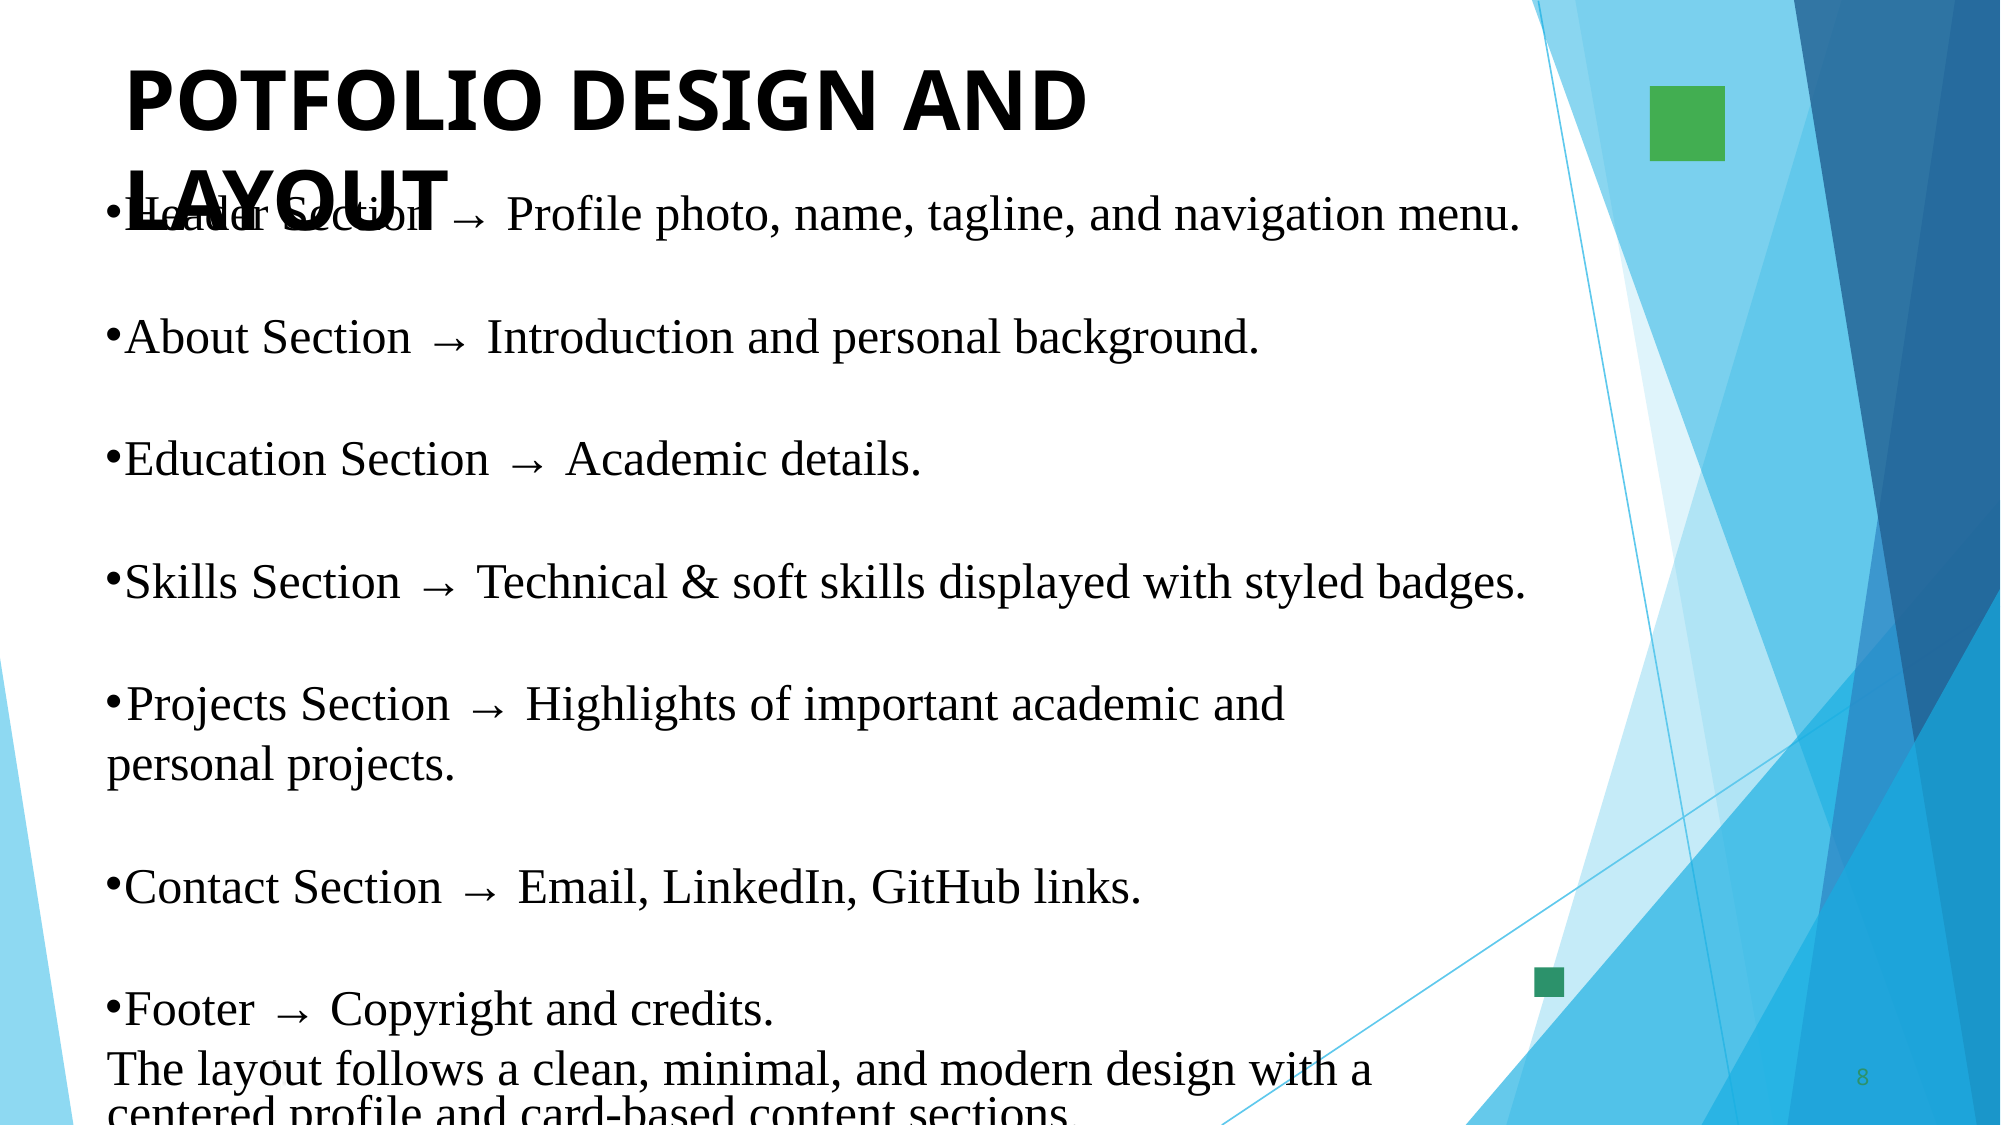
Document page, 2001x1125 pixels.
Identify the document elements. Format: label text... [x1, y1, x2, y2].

picture [273, 1060, 287, 1091]
text_box [1534, 967, 1565, 997]
text_box Header Section → Profile photo, name, tagline, and navigation menu. About Section → Introduction and personal background. Education Section → Academic details. Skills Section → Technical & soft skills displayed with styled badges. Projects Section → Highlights of important academic and personal projects. Contact Section → Email, LinkedIn, GitHub links. Footer → Copyright and credits. The layout follows a clean, minimal, and modern design with a [104, 178, 1528, 1096]
text_box centered profile and card-based content sections. [104, 1084, 1083, 1125]
text_box [1649, 86, 1725, 162]
slide_number 8 [1850, 1061, 1890, 1125]
title POTFOLIO DESIGN AND LAYOUT [121, 45, 1346, 178]
